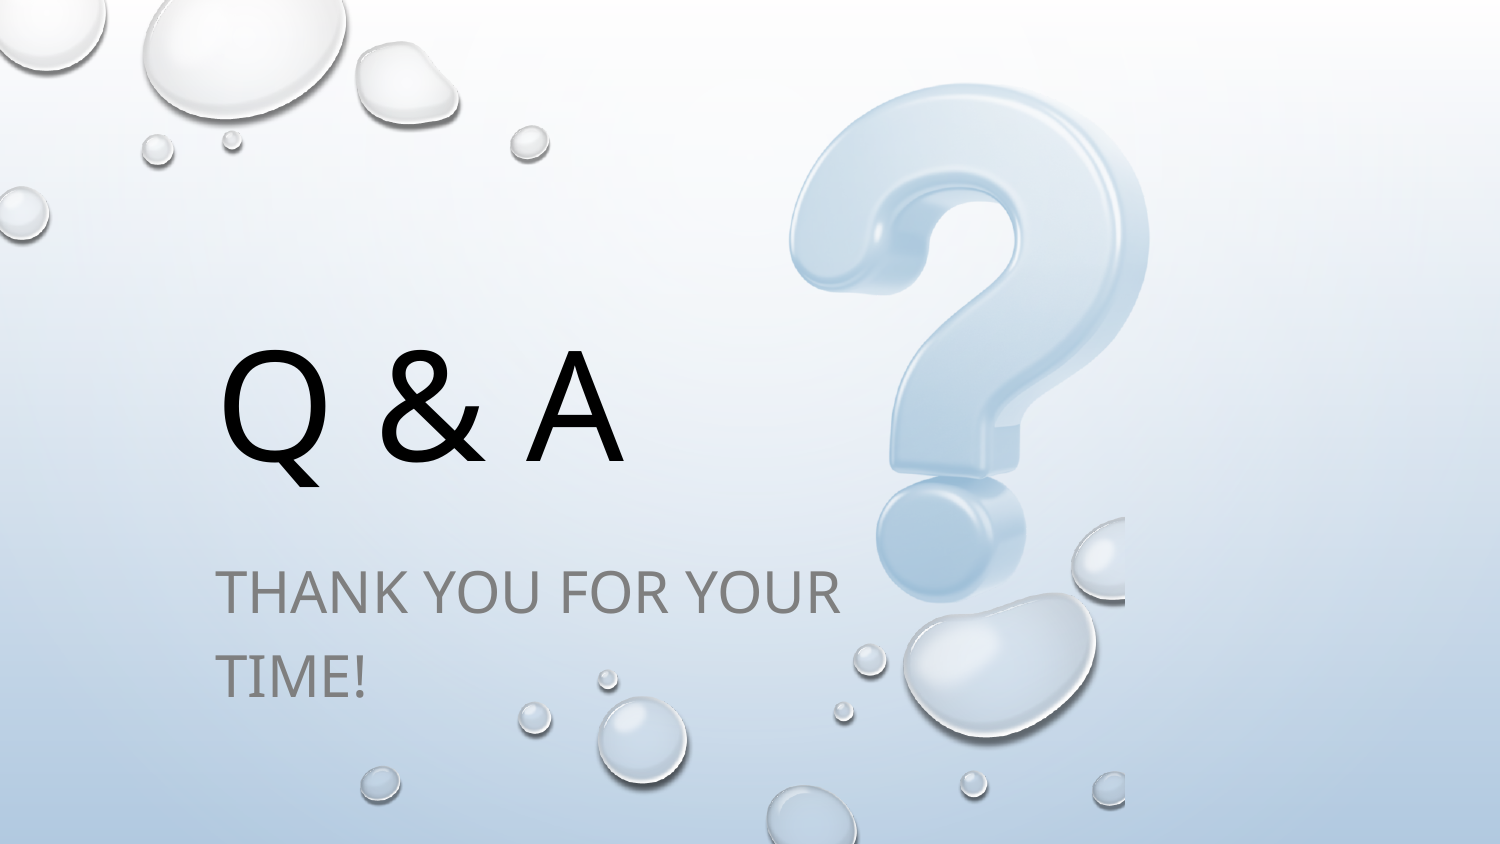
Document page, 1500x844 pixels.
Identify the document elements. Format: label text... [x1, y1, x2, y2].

title Q & A [200, 321, 663, 503]
picture [0, 0, 1265, 844]
subtitle THANK YOU FOR YOUR TIME! [200, 534, 969, 750]
